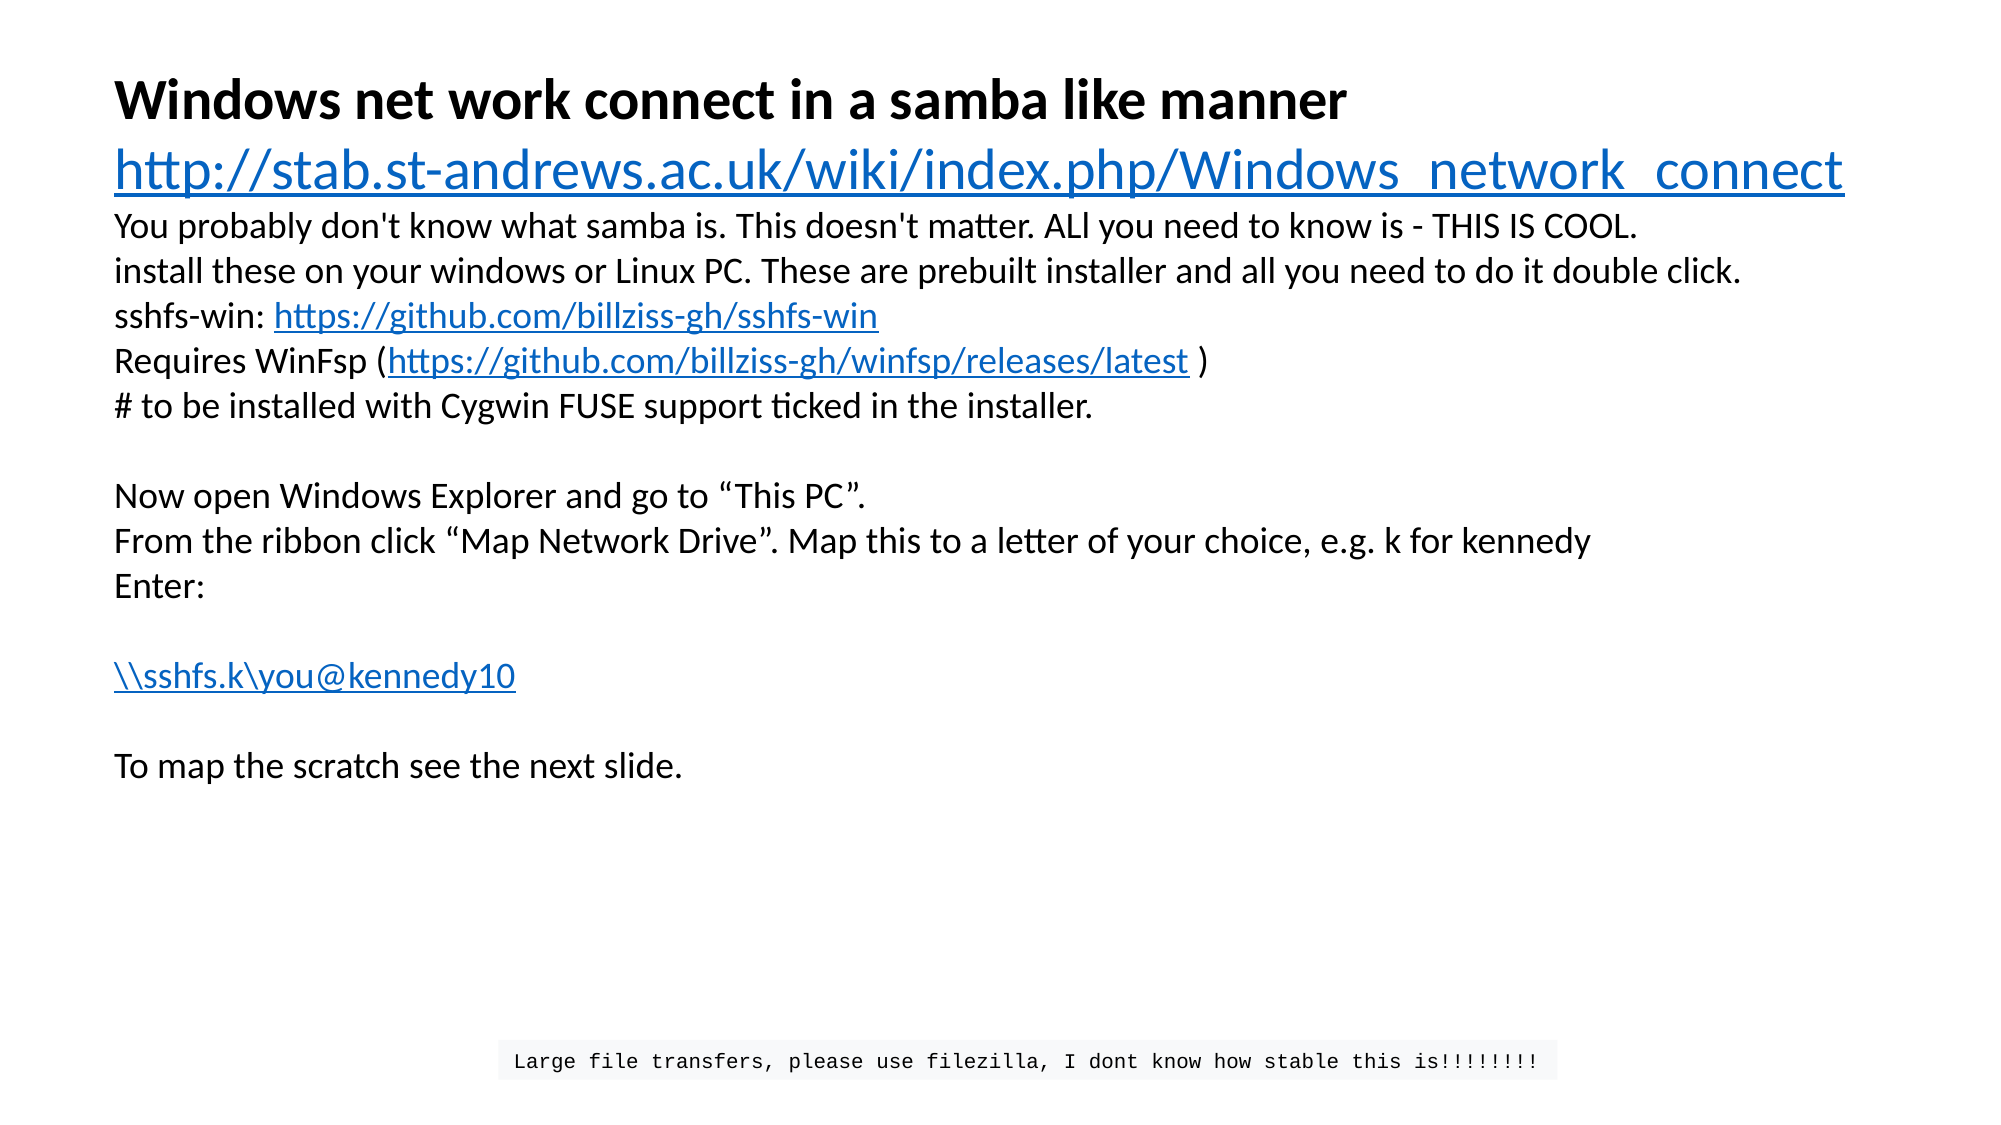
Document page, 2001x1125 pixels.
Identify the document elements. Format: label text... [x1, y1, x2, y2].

text_box Large file transfers, please use filezilla, I dont know how stable this is!!!!!!!! [498, 1039, 1558, 1080]
text_box Windows net work connect in a samba like manner http://stab.st-andrews.ac.uk/wiki/index.php/Windows_network_connect You probably don't know what samba is. This doesn't matter. ALl you need to know is - THIS IS COOL. install these on your windows or Linux PC. These are prebuilt installer and all you need to do it double click. sshfs-win: https://github.com/billziss-gh/sshfs-win Requires WinFsp (https://github.com/billziss-gh/winfsp/releases/latest ) # to be installed with Cygwin FUSE support ticked in the installer. Now open Windows Explorer and go to “This PC”. From the ribbon click “Map Network Drive”. Map this to a letter of your choice, e.g. k for kennedy Enter: \\sshfs.k\you@kennedy10 To map the scratch see the next slide. [99, 53, 1957, 839]
